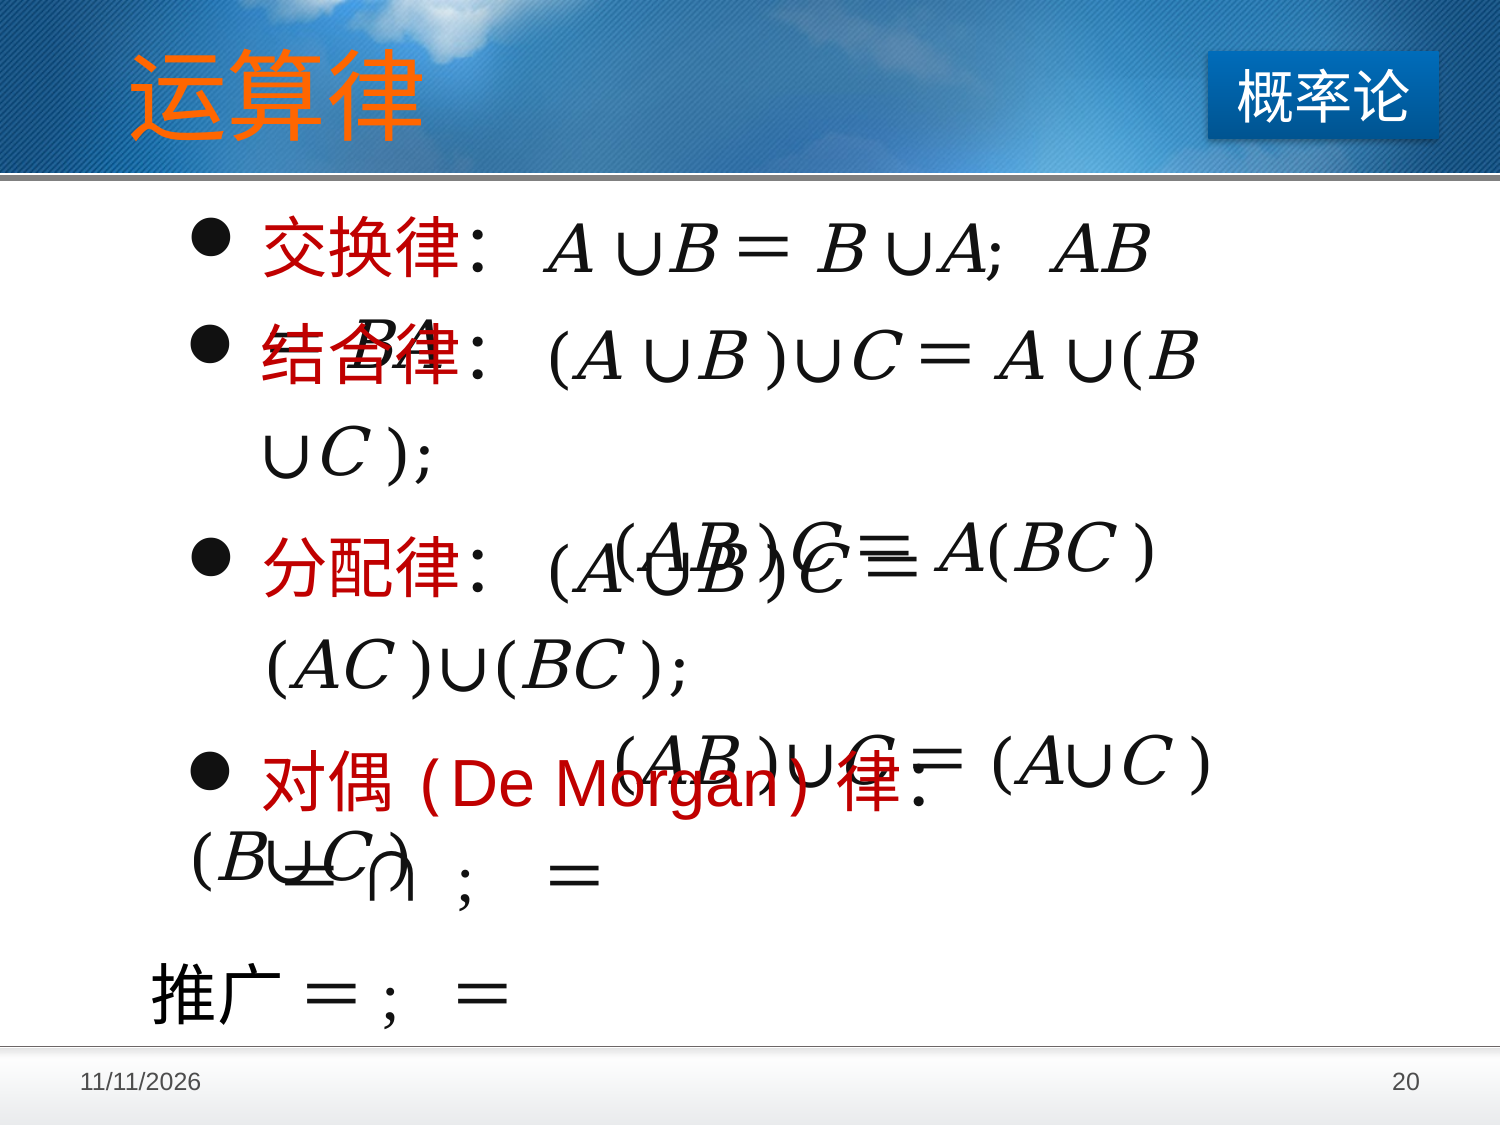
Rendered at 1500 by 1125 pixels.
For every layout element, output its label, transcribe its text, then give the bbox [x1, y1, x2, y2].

picture [0, 1046, 1500, 1125]
text_box 运算律 [112, 25, 479, 161]
text_box 概率论 [1208, 51, 1439, 139]
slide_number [64, 1058, 415, 1103]
text_box 结合律：(A ∪B )∪C＝A ∪(B ∪C ); (AB )C＝A(BC ) [171, 289, 1315, 592]
slide_number 20 [1085, 1058, 1436, 1103]
text_box 分配律：(A ∪B )C＝(AC )∪(BC ); (AB )∪C＝(A∪C )(B∪C ) [171, 502, 1282, 901]
picture [0, 0, 1500, 173]
text_box 交换律：A ∪B＝B ∪A; AB＝BA [171, 182, 1211, 289]
